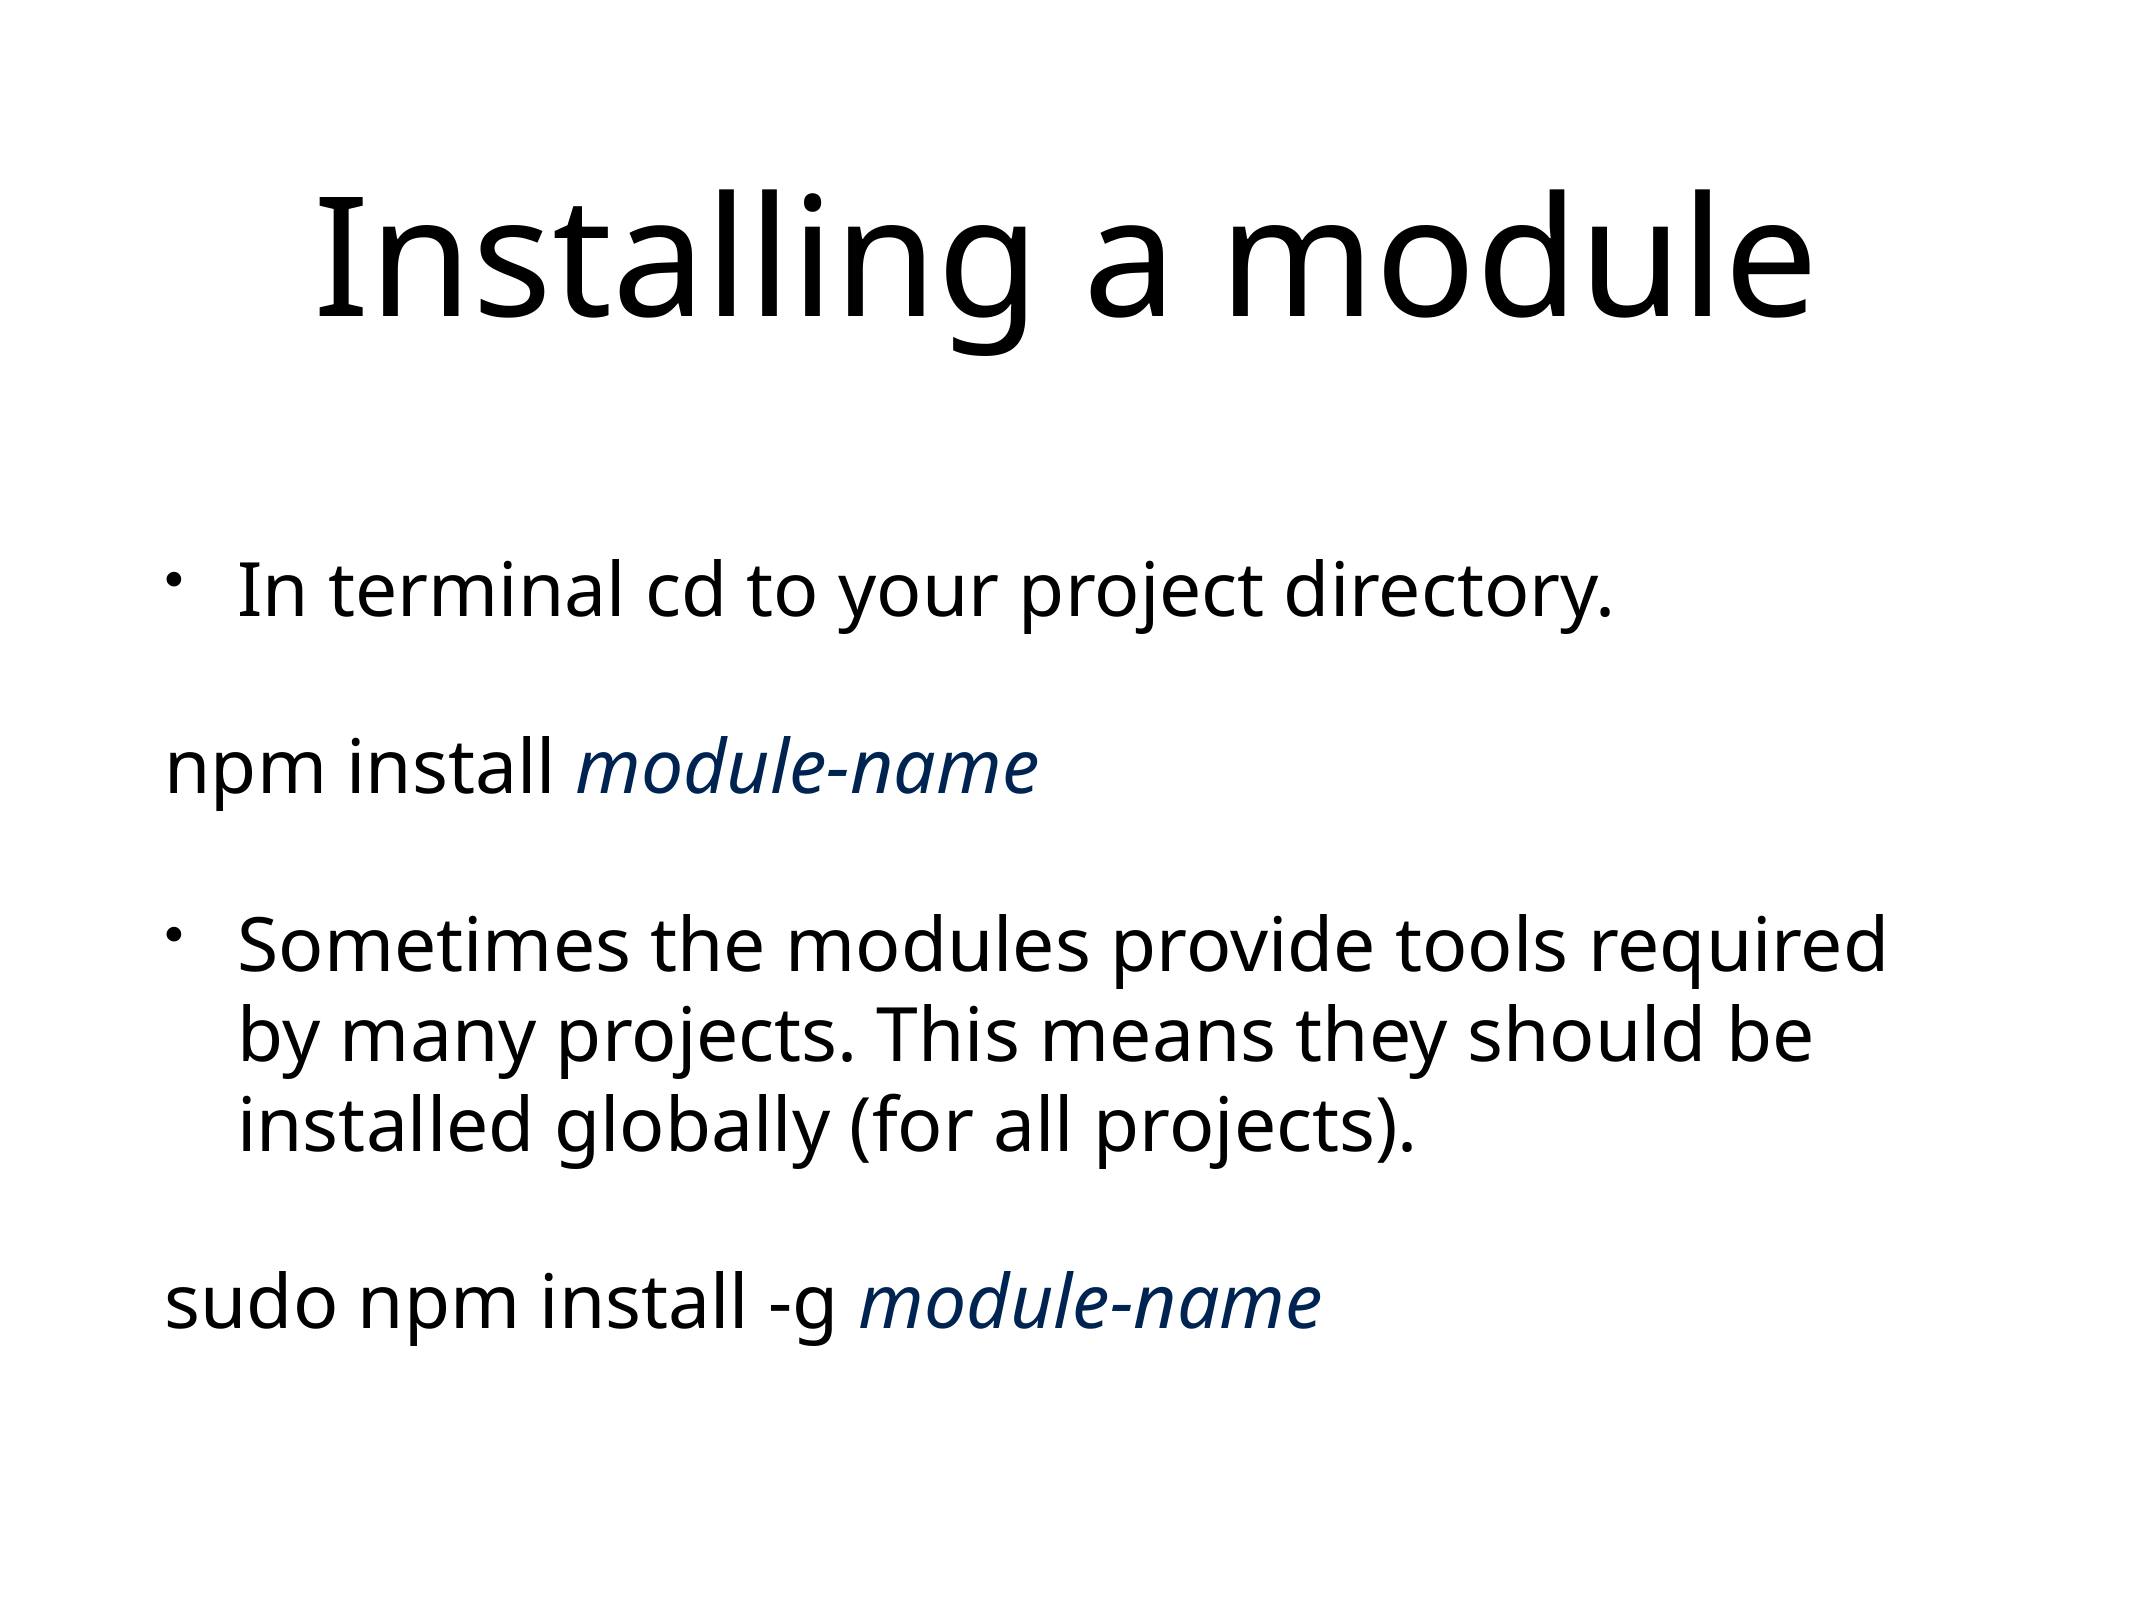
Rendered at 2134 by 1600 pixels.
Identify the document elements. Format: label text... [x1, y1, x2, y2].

title Installing a module [155, 72, 1978, 426]
list In terminal cd to your project directory. npm install module-name Sometimes the modules provide tools required by many projects. This means they should be installed globally (for all projects). sudo npm install -g module-name [155, 426, 1978, 1459]
